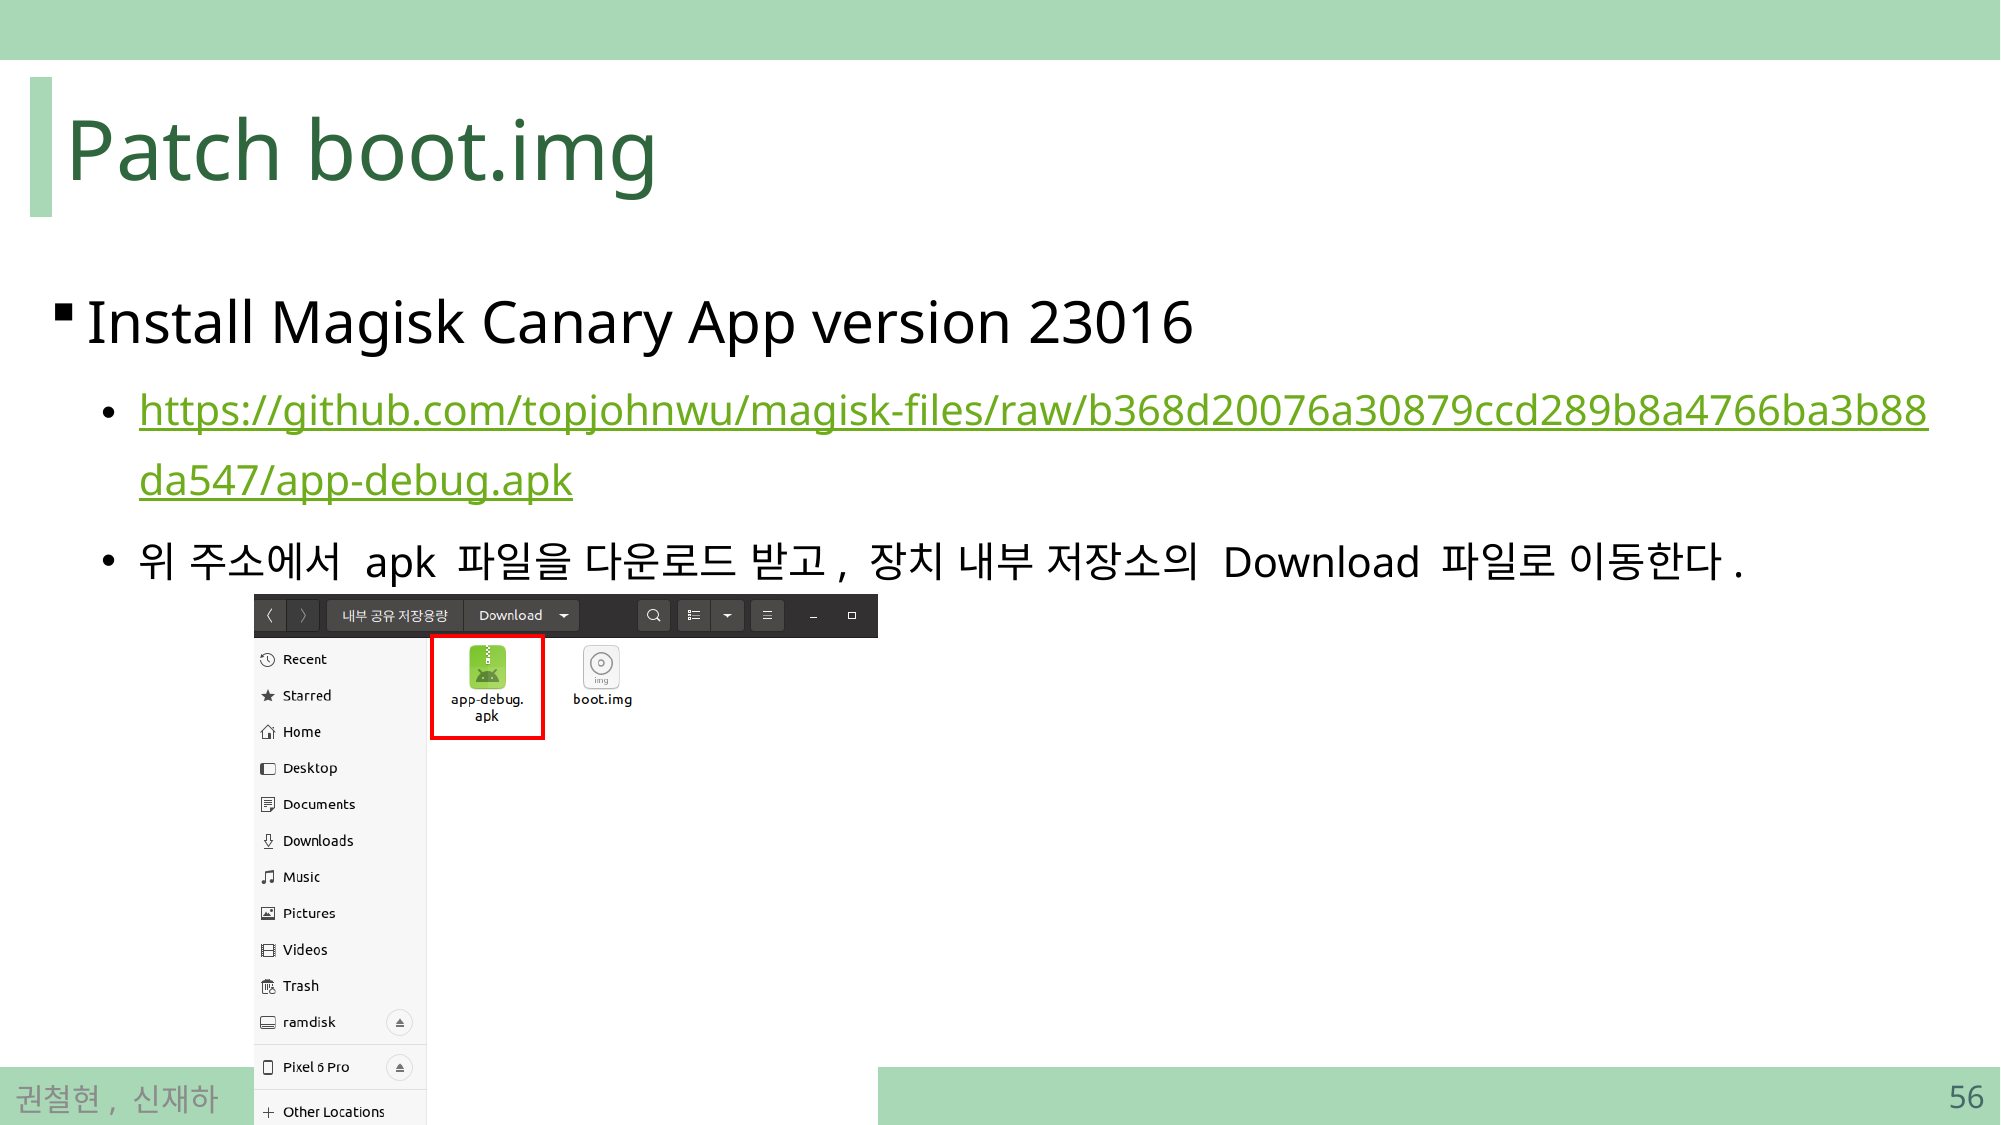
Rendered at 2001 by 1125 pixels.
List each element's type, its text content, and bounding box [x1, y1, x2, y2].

picture [254, 594, 878, 1125]
slide_number 권철현, 신재하 [0, 1069, 254, 1125]
slide_number 56 [1550, 1069, 2000, 1125]
list Install Magisk Canary App version 23016 https://github.com/topjohnwu/magisk-files/raw/b368d20076a30879ccd289b8a4766ba3b88da547/app-debug.apk 위 주소에서 apk 파일을 다운로드 받고, 장치 내부 저장소의 Download 파일로 이동한다. [35, 242, 1970, 1040]
title Patch boot.img [50, 78, 1970, 217]
